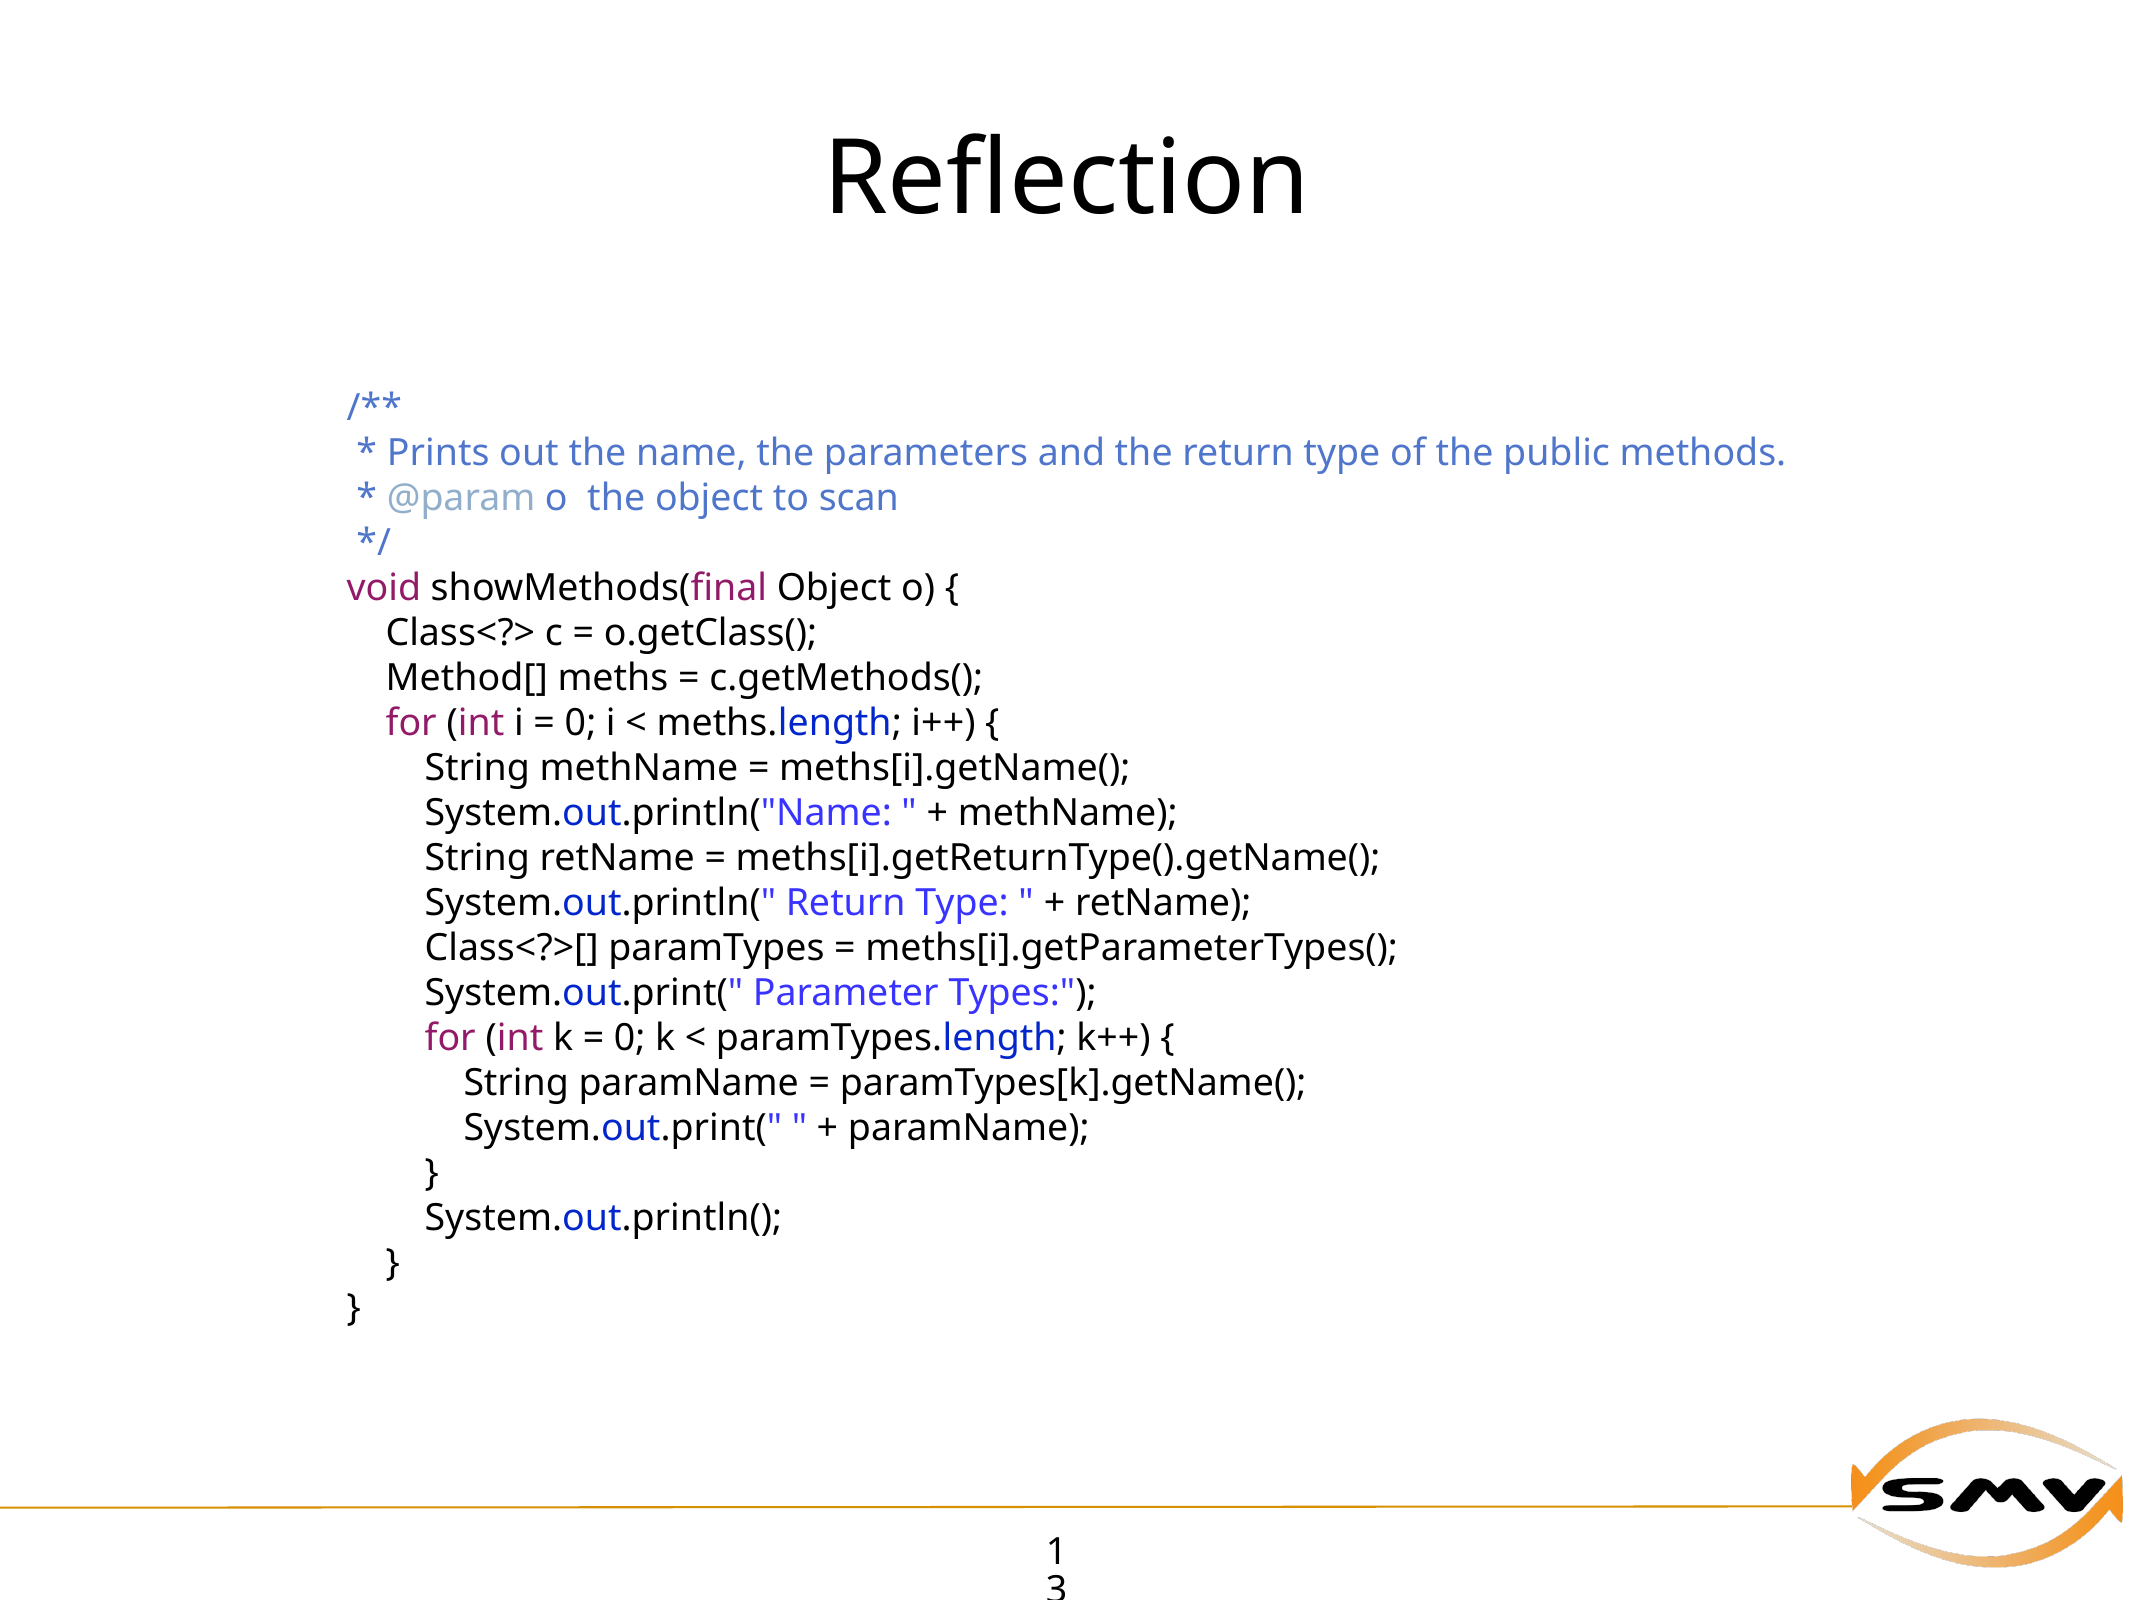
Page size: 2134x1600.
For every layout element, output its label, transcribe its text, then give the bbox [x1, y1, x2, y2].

slide_number 13 [1036, 1518, 1095, 1580]
picture [1851, 1416, 2123, 1588]
text_box /** * Prints out the name, the parameters and the return type of the public methods. * @param o the object to scan */ void showMethods(final Object o) { Class<?> c = o.getClass(); Method[] meths = c.getMethods(); for (int i = 0; i < meths.length; i++) { String methName = meths[i].getName(); System.out.println("Name: " + methName); String retName = meths[i].getReturnType().getName(); System.out.println(" Return Type: " + retName); Class<?>[] paramTypes = meths[i].getParameterTypes(); System.out.print(" Parameter Types:"); for (int k = 0; k < paramTypes.length; k++) { String paramName = paramTypes[k].getName(); System.out.print(" " + paramName); } System.out.println(); } } [299, 374, 1797, 1336]
title Reflection [207, 41, 1926, 303]
